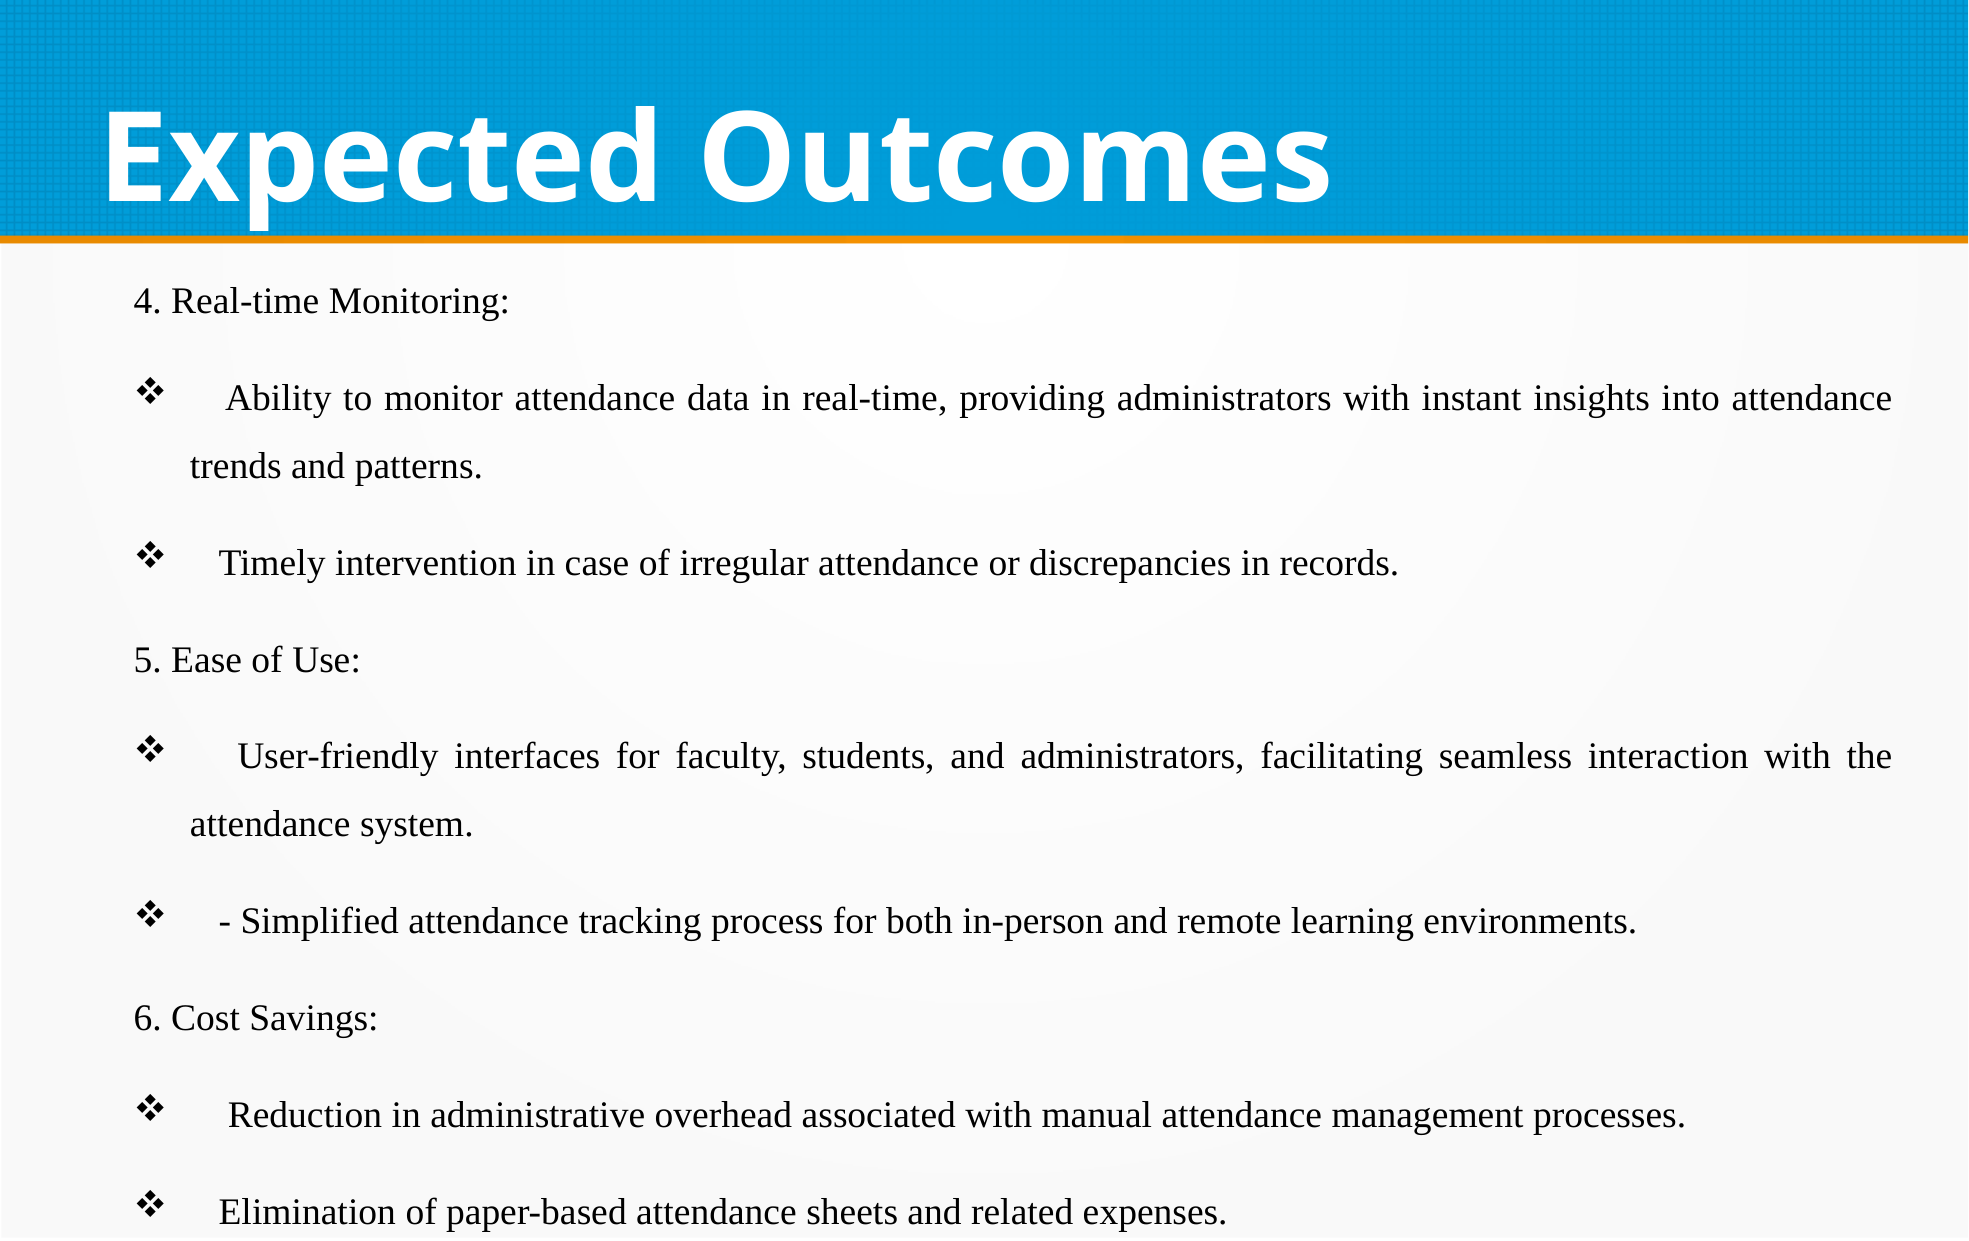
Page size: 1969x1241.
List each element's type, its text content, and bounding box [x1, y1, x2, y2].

title Expected Outcomes [98, 19, 1870, 227]
list 4. Real-time Monitoring: Ability to monitor attendance data in real-time, providing administrators with instant insights into attendance trends and patterns. Timely intervention in case of irregular attendance or discrepancies in records. 5. Ease of Use: User-friendly interfaces for faculty, students, and administrators, facilitating seamless interaction with the attendance system. - Simplified attendance tracking process for both in-person and remote learning environments. 6. Cost Savings: Reduction in administrative overhead associated with manual attendance management processes. Elimination of paper-based attendance sheets and related expenses. [133, 253, 1896, 1019]
picture [0, 236, 1969, 1241]
